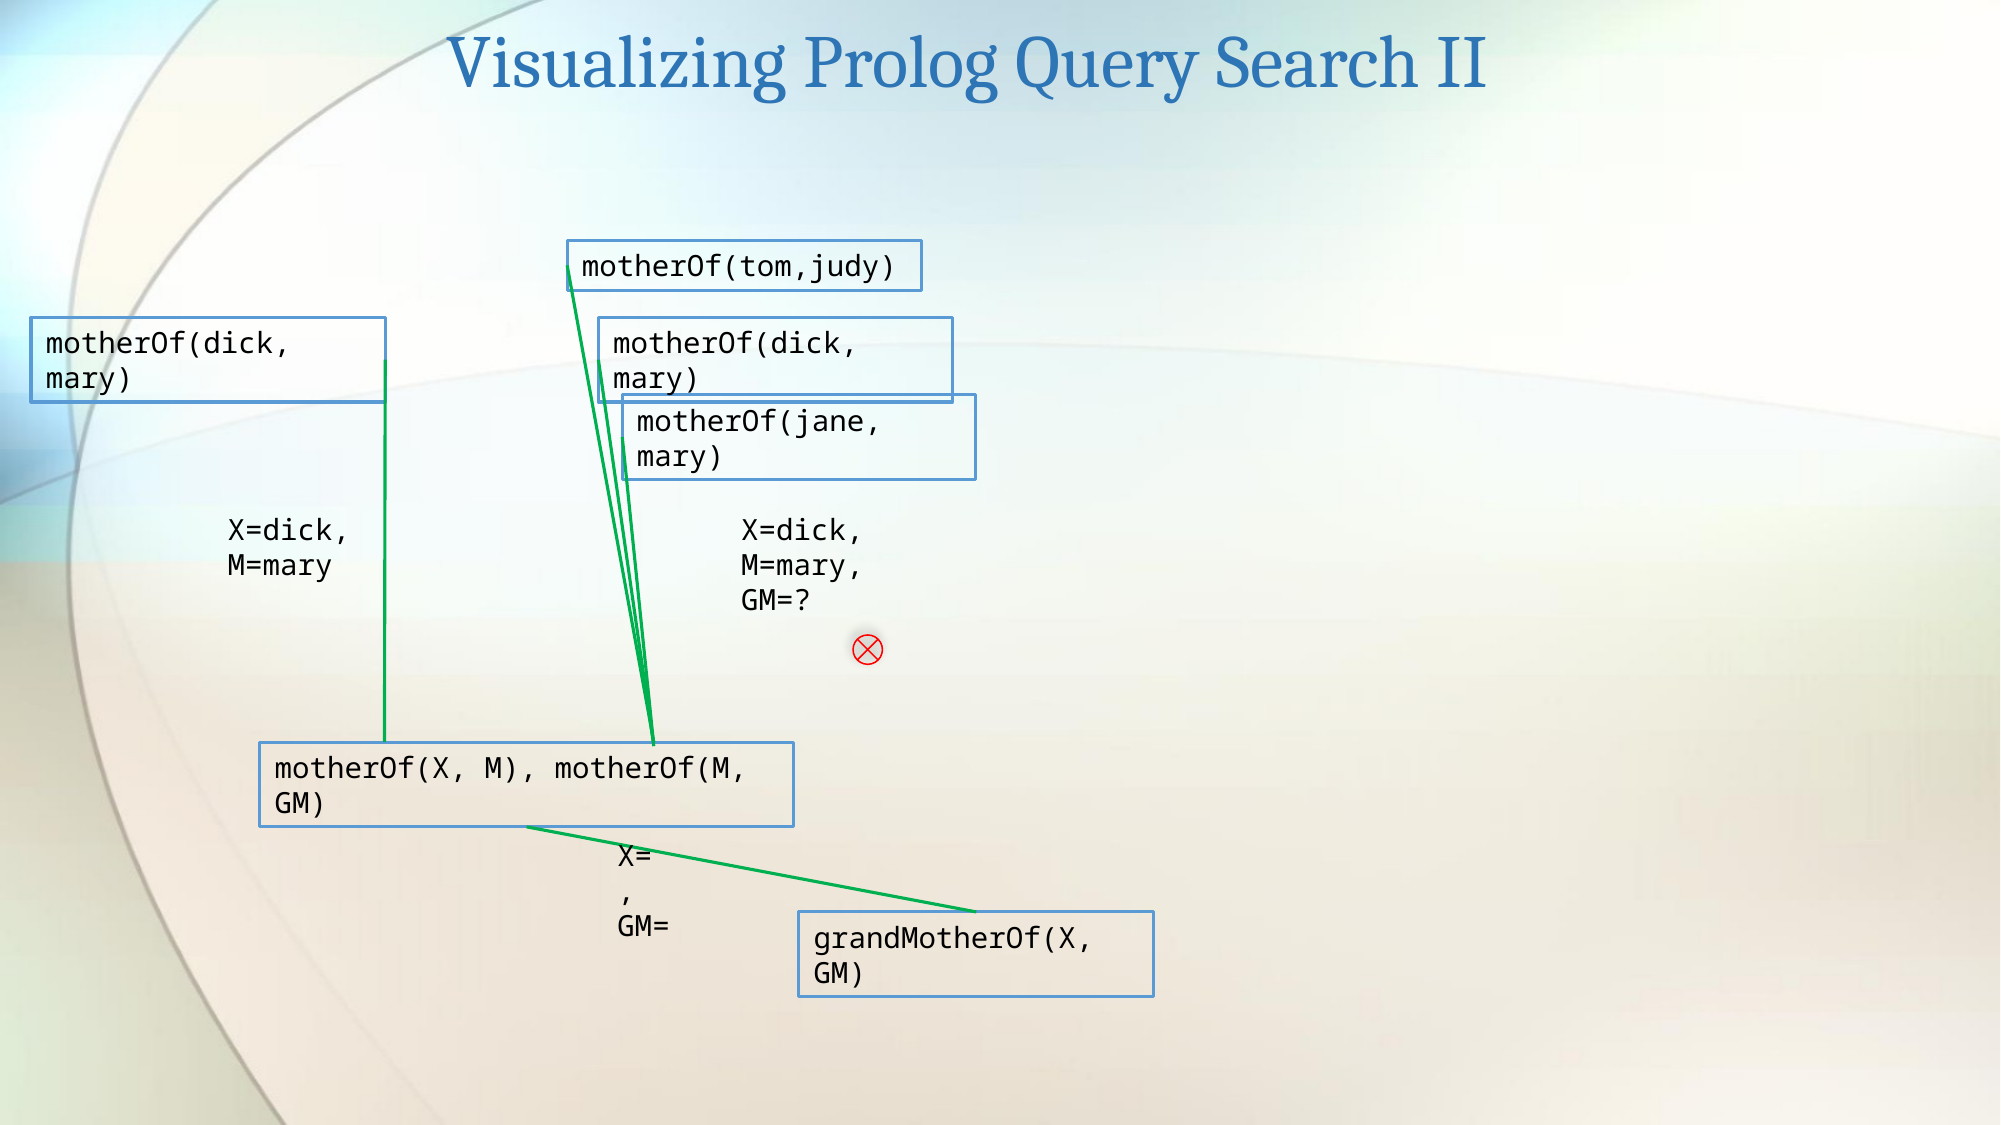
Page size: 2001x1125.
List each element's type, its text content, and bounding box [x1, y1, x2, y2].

text_box motherOf(tom,judy) [567, 240, 922, 291]
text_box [526, 792, 977, 913]
text_box [852, 634, 884, 666]
text_box Visualizing Prolog Query Search II [75, 11, 1861, 105]
picture [0, 0, 2001, 1125]
text_box motherOf(dick, mary) [658, 317, 953, 402]
text_box motherOf(dick, mary) [31, 317, 386, 402]
text_box grandMotherOf(X, GM) [798, 911, 1154, 997]
text_box X=dick, M=mary [212, 503, 372, 589]
text_box motherOf(jane, mary) [658, 394, 976, 480]
text_box motherOf(X, M), motherOf(M, GM) [259, 742, 794, 827]
text_box X=dick, M=mary, GM=? [726, 503, 886, 624]
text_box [566, 265, 655, 743]
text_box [598, 743, 655, 747]
text_box X= , GM= [602, 913, 737, 950]
